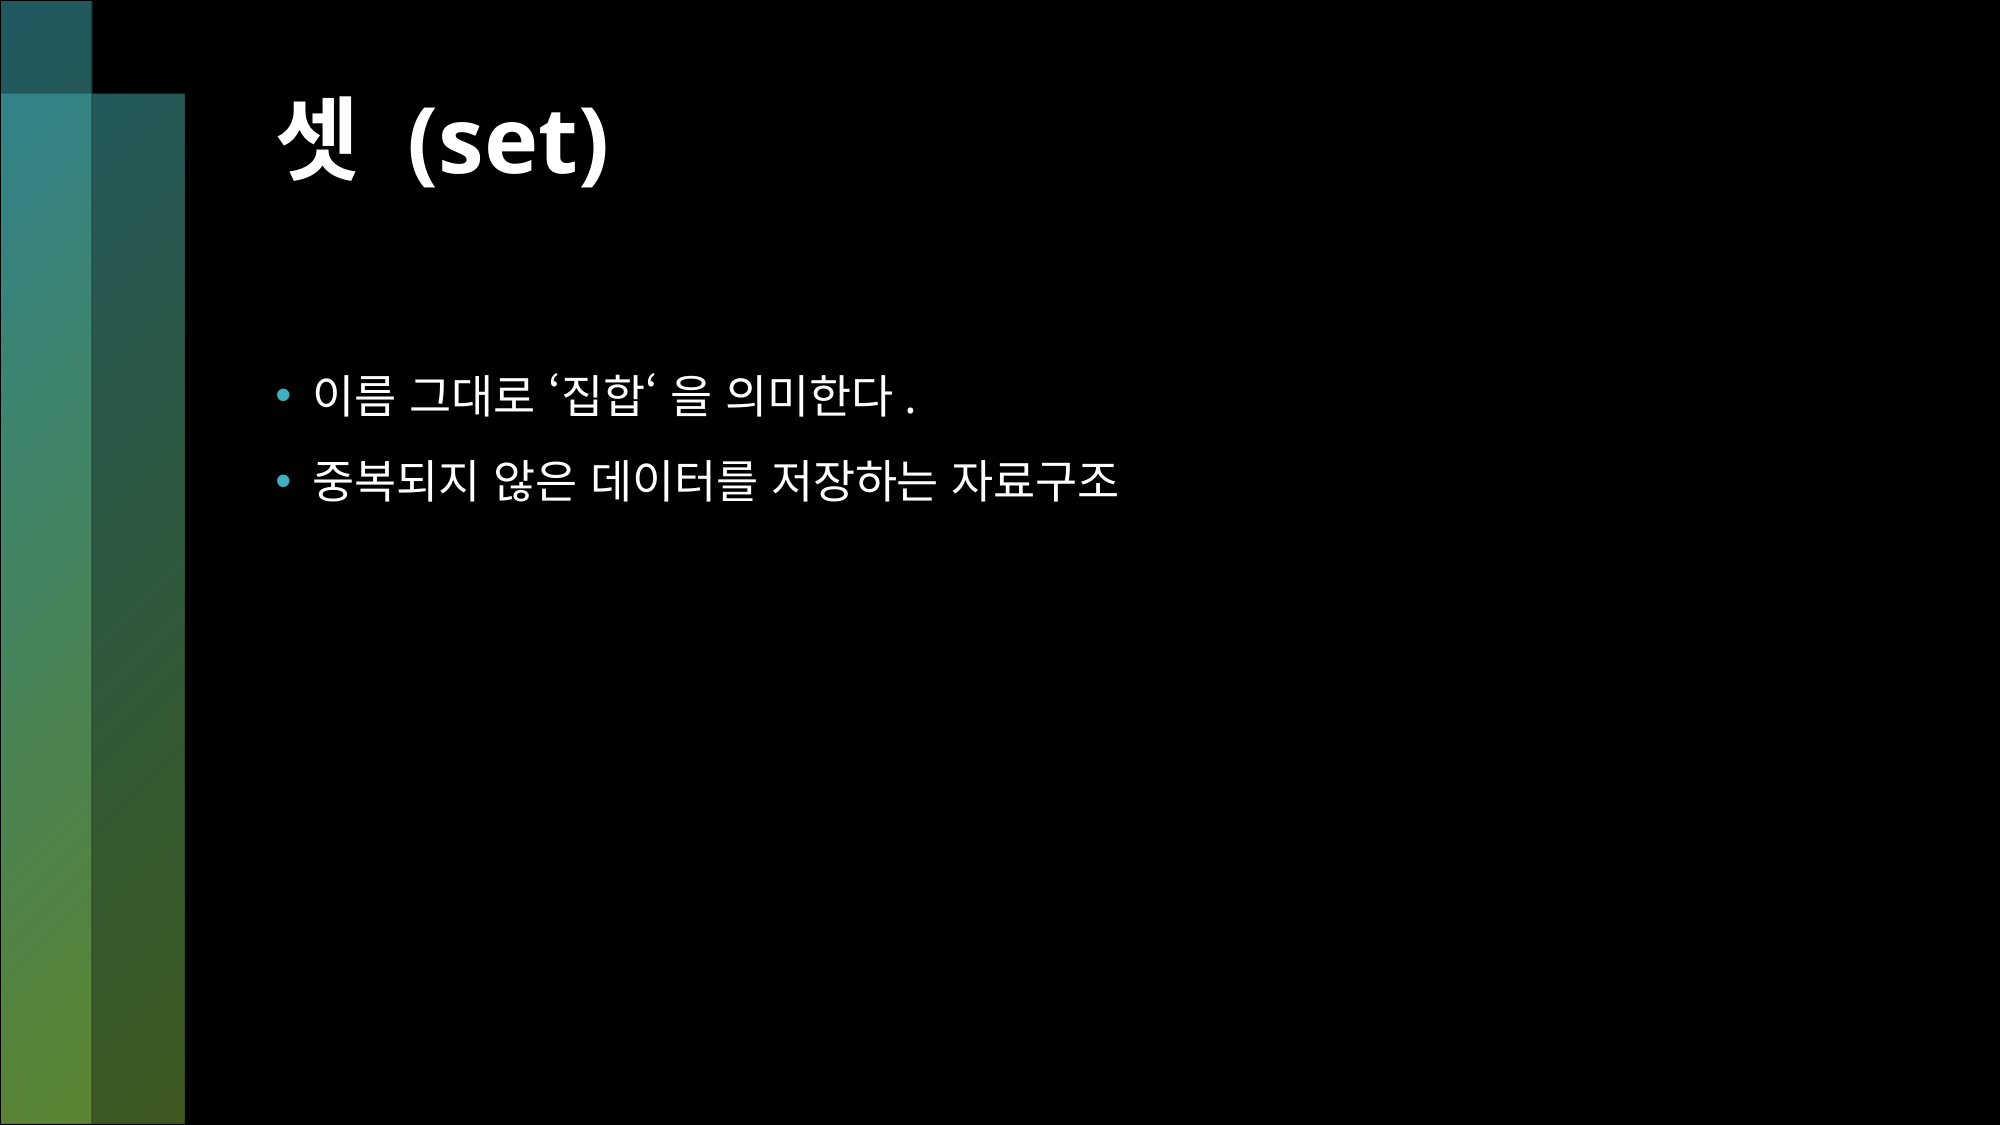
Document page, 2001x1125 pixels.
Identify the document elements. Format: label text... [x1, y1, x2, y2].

list 이름 그대로 ‘집합‘ 을 의미한다. 중복되지 않은 데이터를 저장하는 자료구조 [260, 354, 1817, 999]
title 셋 (set) [260, 74, 1817, 329]
